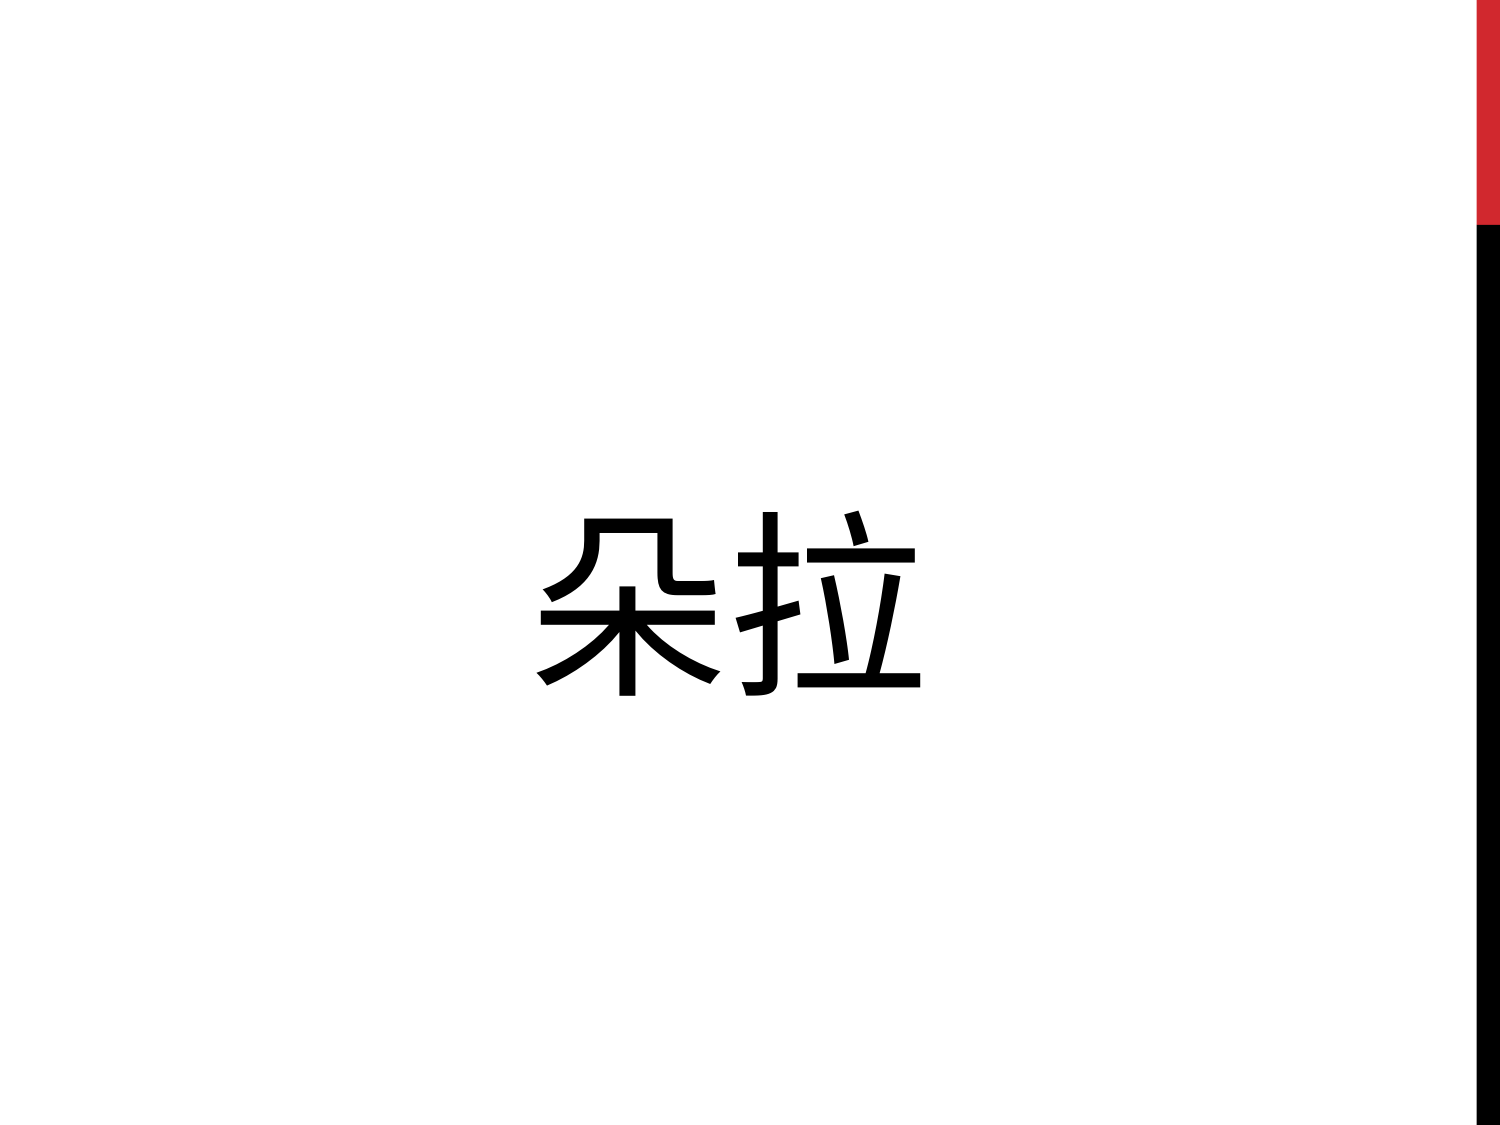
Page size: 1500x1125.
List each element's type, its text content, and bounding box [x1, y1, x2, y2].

title 朵拉 [513, 503, 1464, 729]
